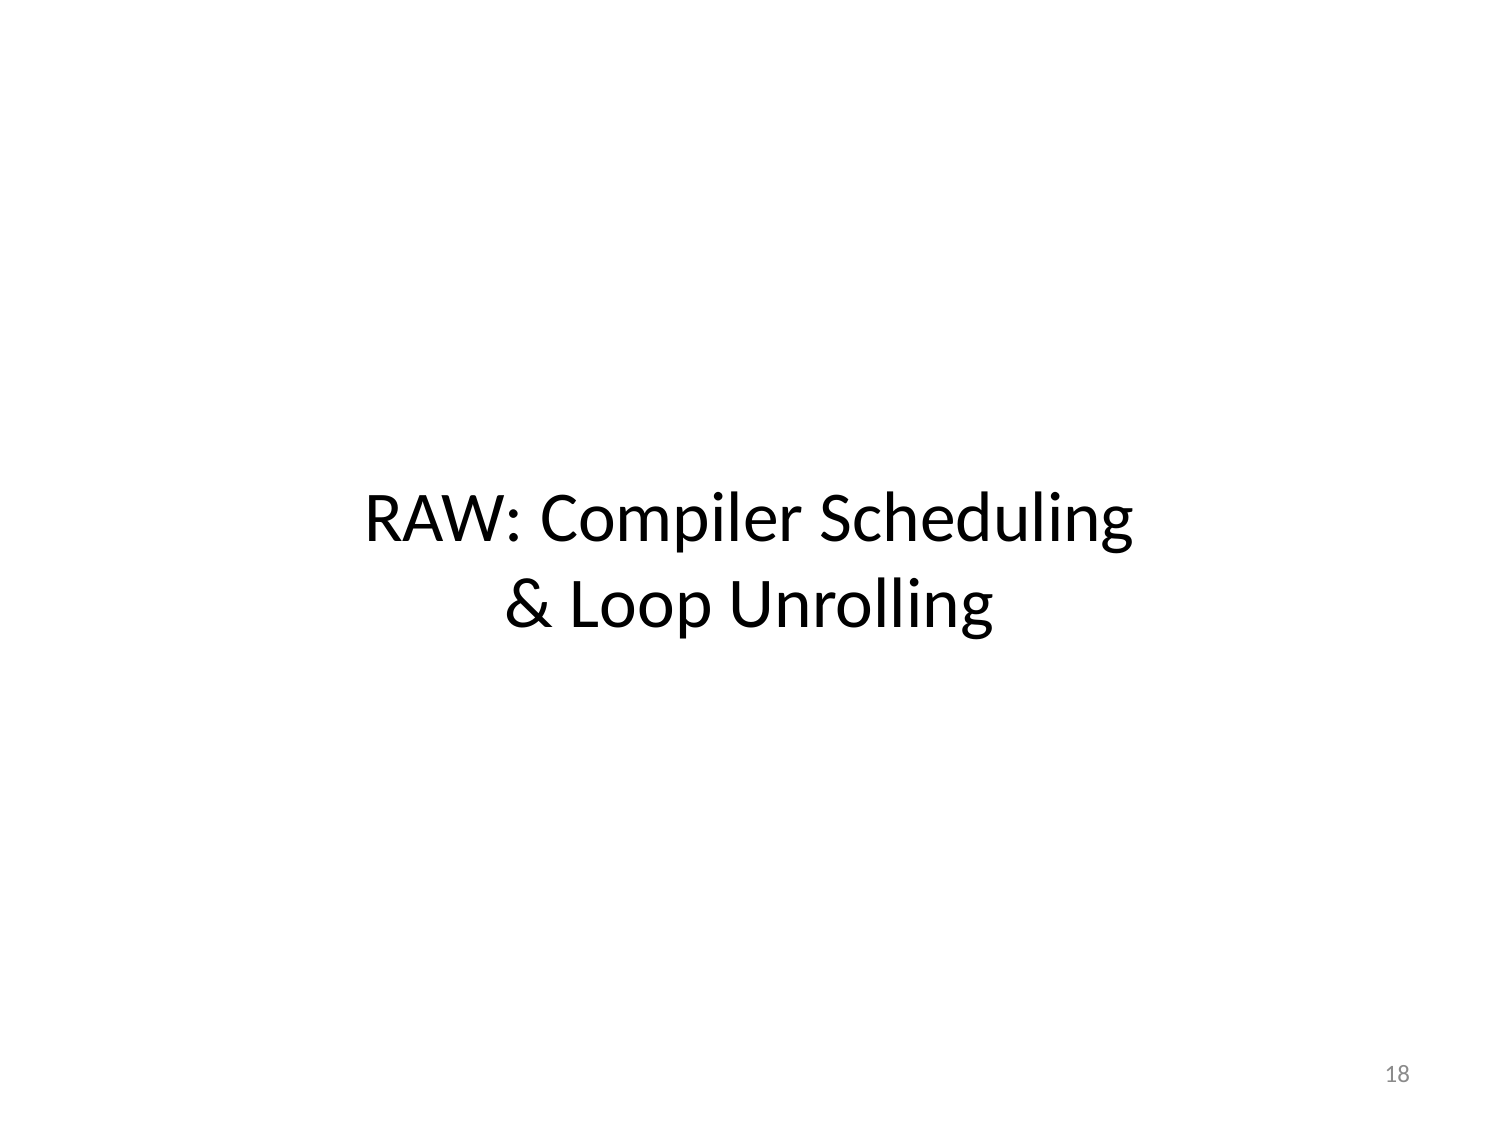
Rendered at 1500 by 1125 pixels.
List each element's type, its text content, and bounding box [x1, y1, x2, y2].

title RAW: Compiler Scheduling & Loop Unrolling [75, 462, 1425, 650]
slide_number 18 [1074, 1042, 1425, 1103]
